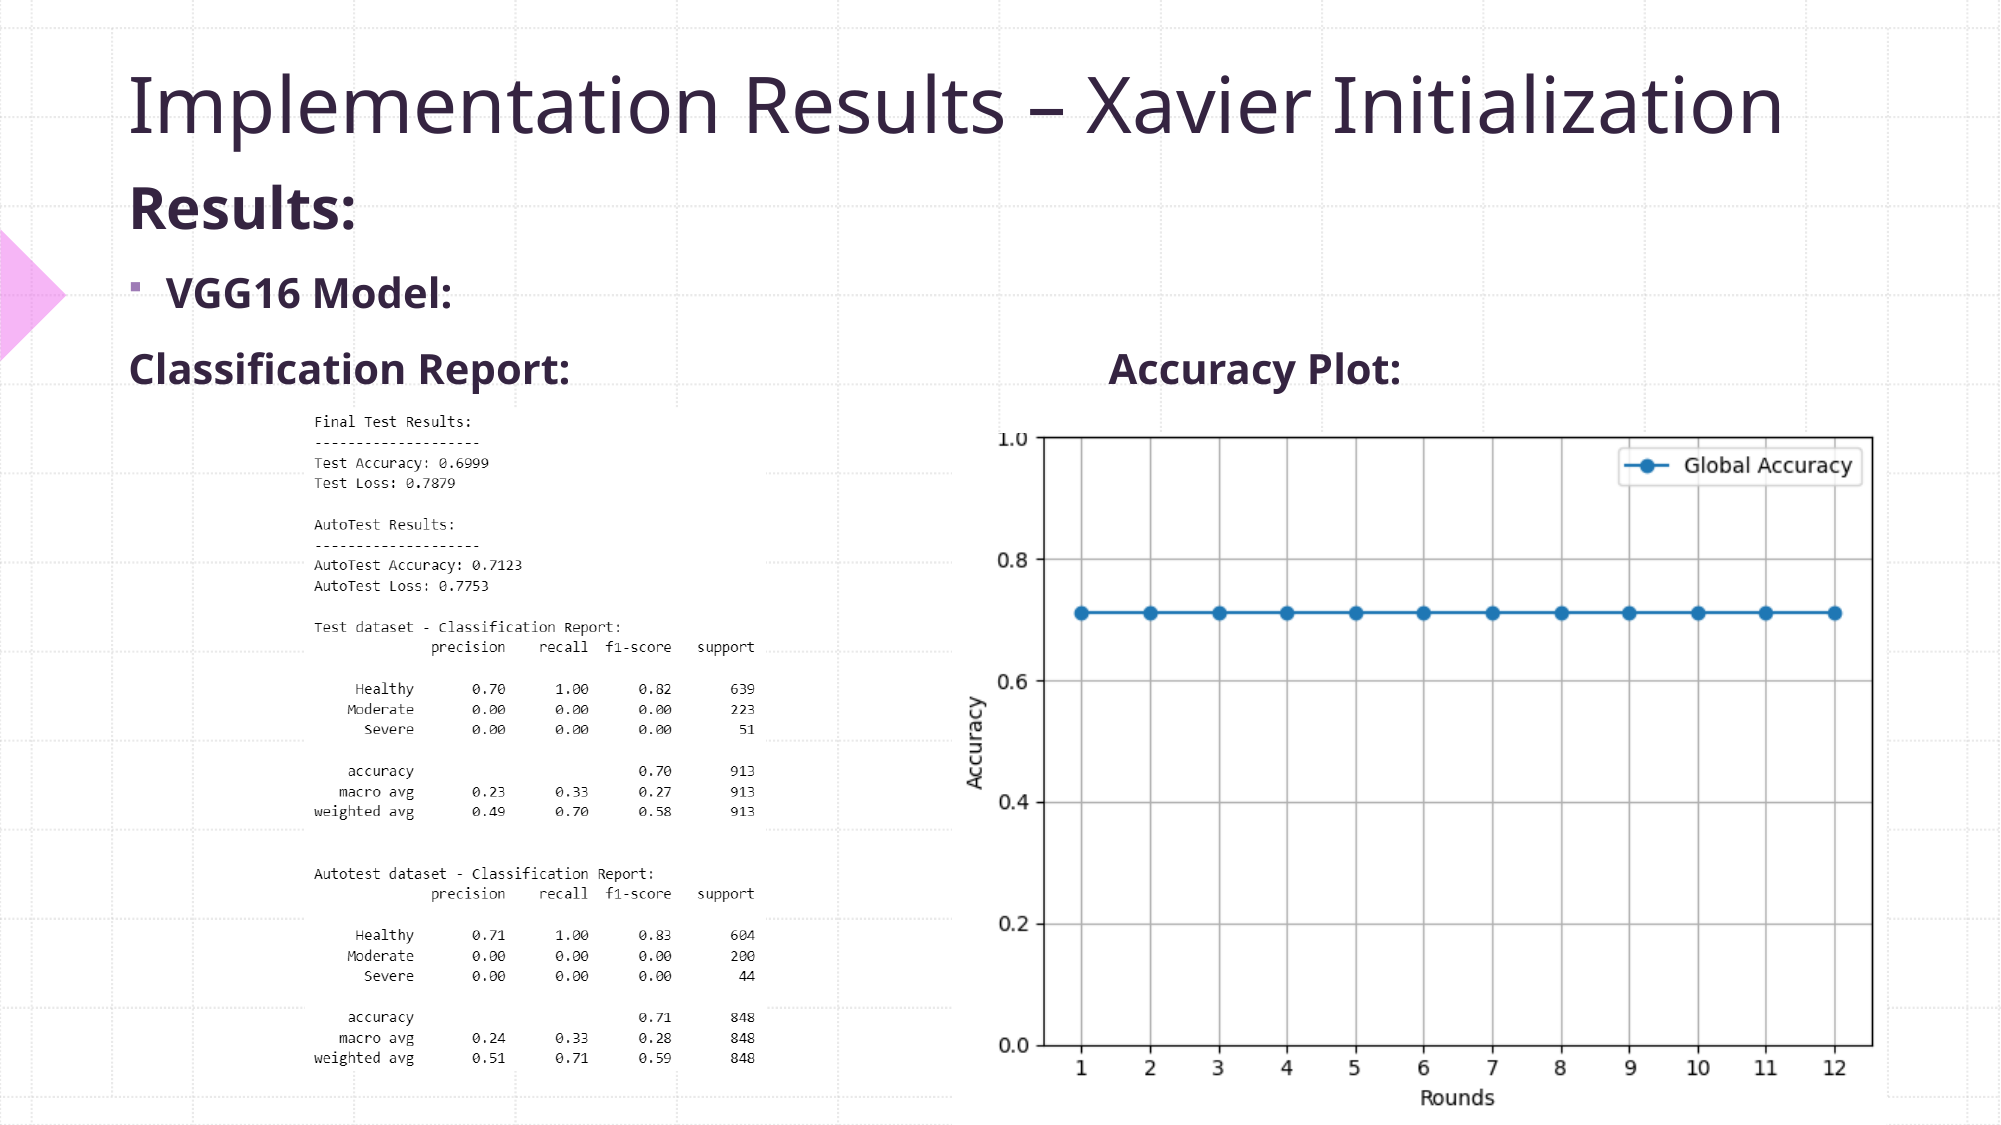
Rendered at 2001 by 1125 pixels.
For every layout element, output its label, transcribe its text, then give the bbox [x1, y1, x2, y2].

picture [952, 433, 1887, 1125]
list Results: VGG16 Model: Classification Report: Accuracy Plot: [113, 156, 1963, 1104]
title Implementation Results – Xavier Initialization [113, 21, 1808, 156]
picture [304, 408, 766, 1071]
